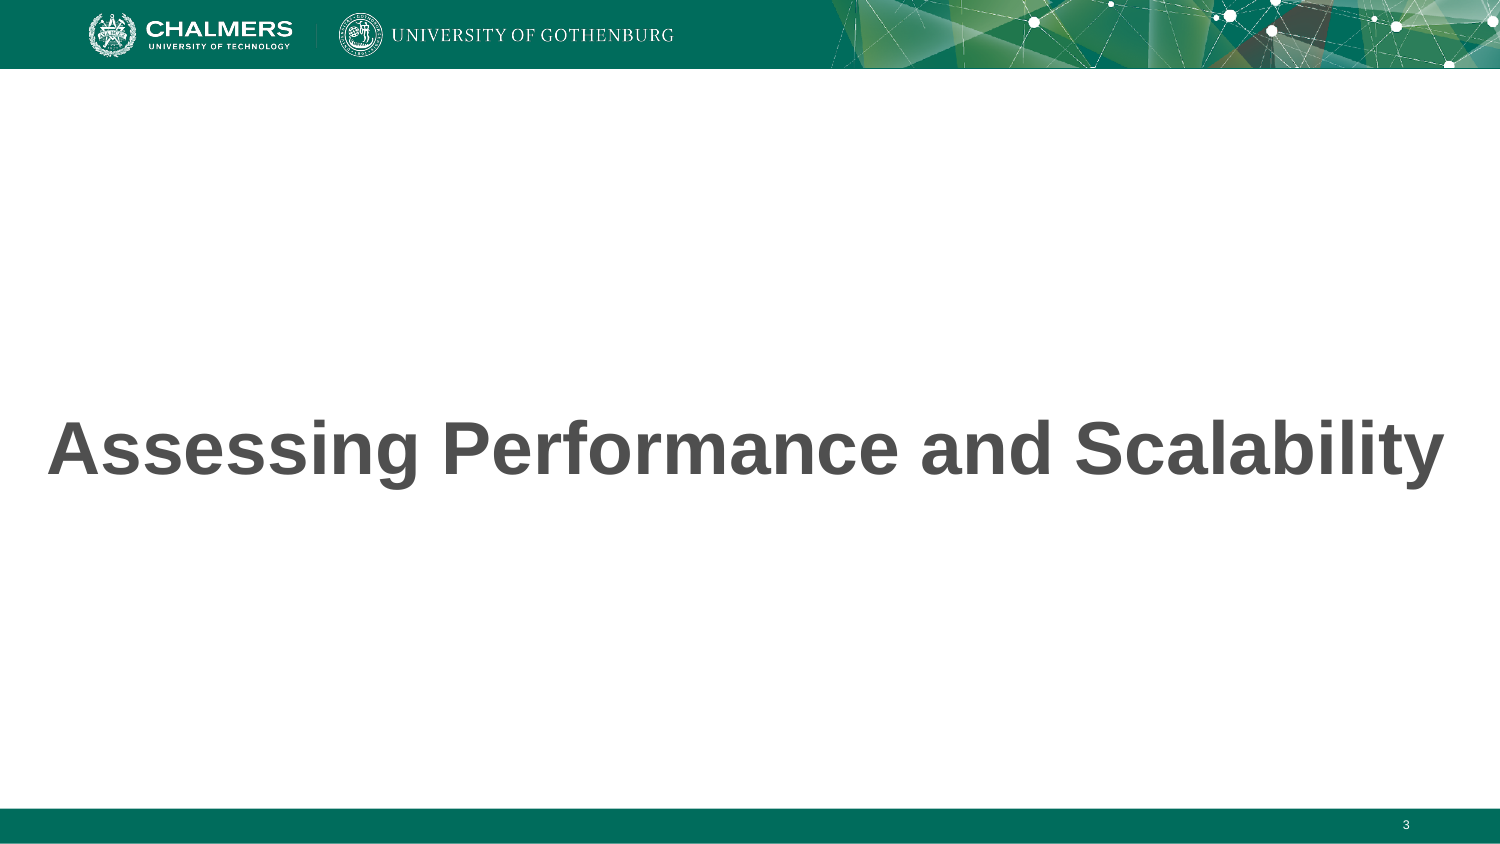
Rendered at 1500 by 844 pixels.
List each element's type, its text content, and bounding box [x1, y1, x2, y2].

title Assessing Performance and Scalability [31, 100, 1500, 789]
slide_number ‹#› [1074, 809, 1425, 844]
picture [759, 0, 1500, 68]
picture [64, 0, 696, 85]
